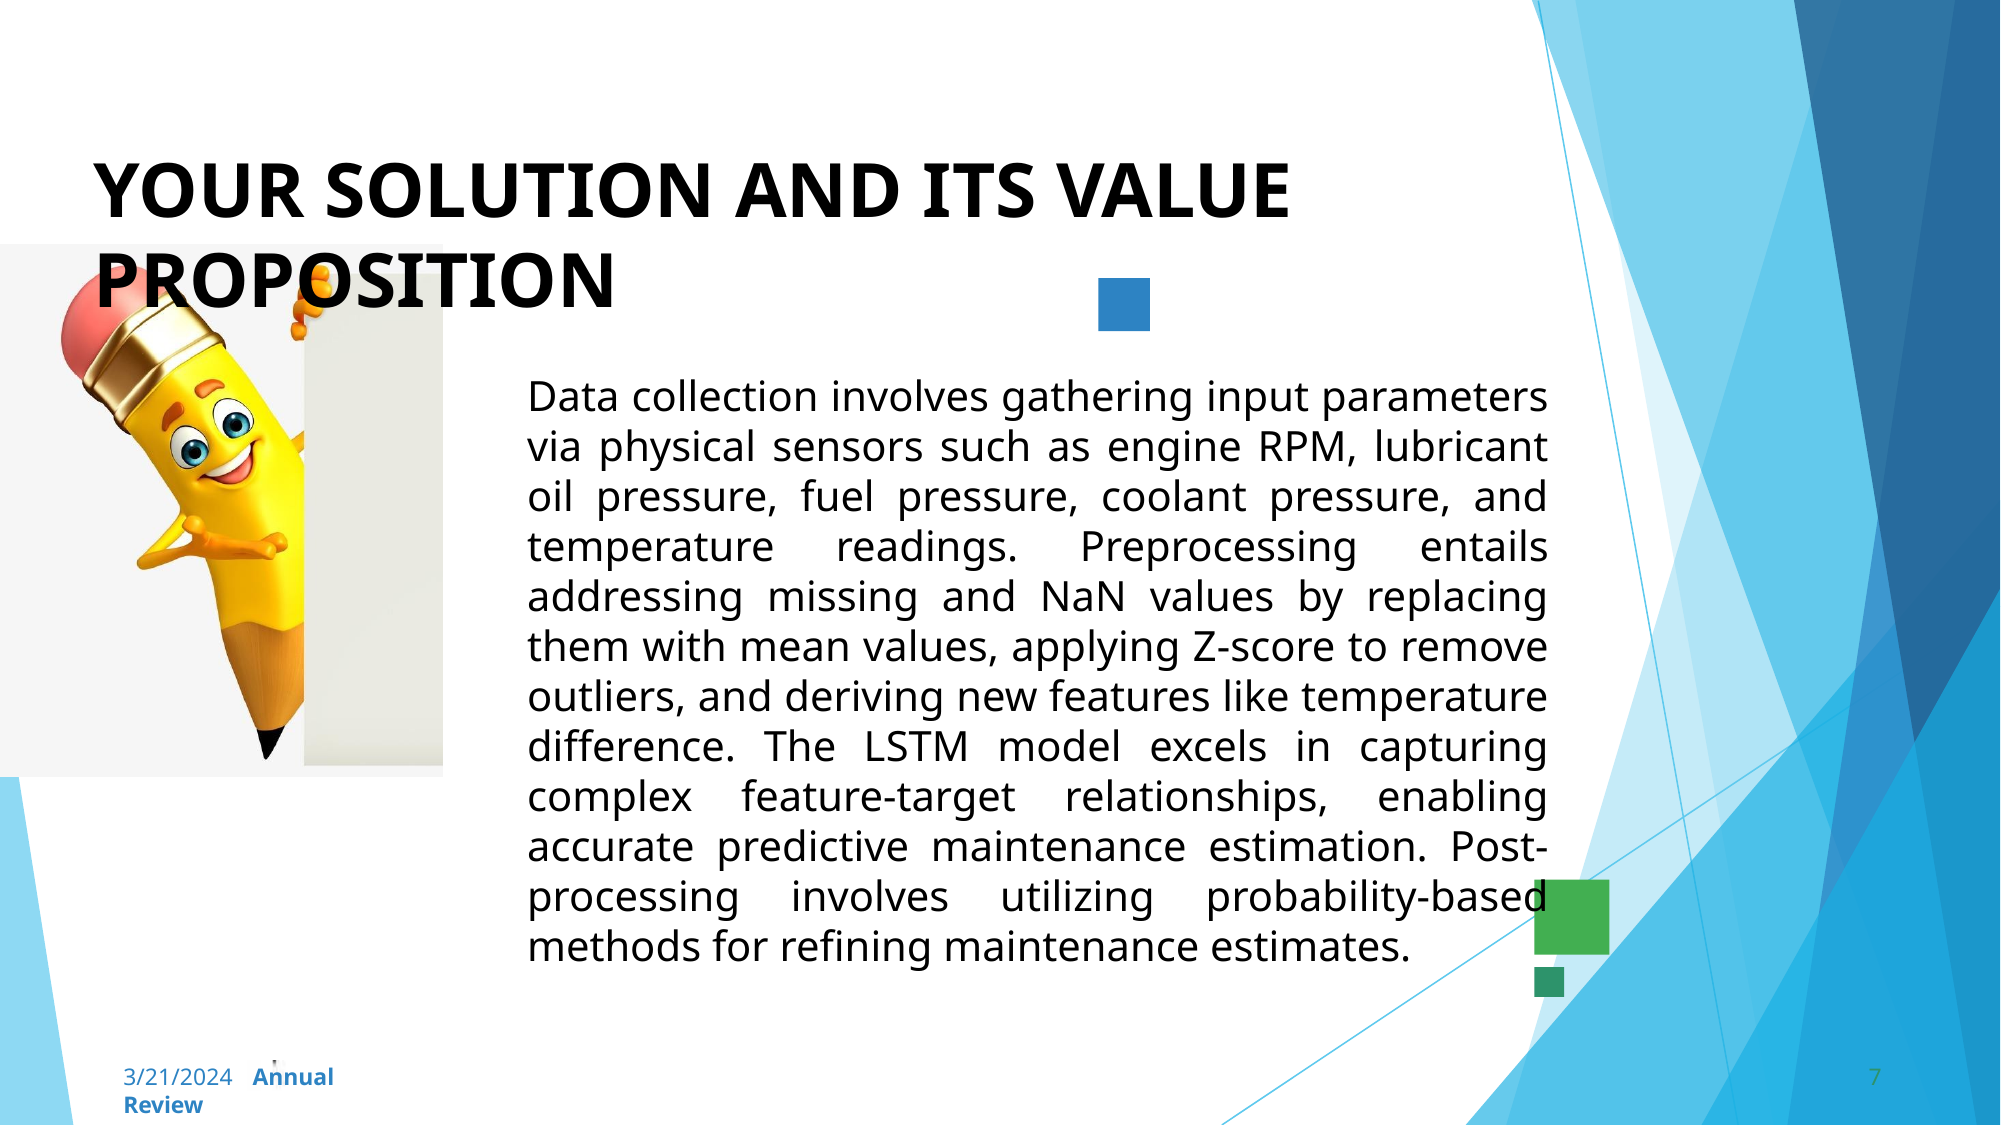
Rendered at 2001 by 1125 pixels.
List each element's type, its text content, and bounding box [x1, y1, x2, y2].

text_box Data collection involves gathering input parameters via physical sensors such as engine RPM, lubricant oil pressure, fuel pressure, coolant pressure, and temperature readings. Preprocessing entails addressing missing and NaN values by replacing them with mean values, applying Z-score to remove outliers, and deriving new features like temperature difference. The LSTM model excels in capturing complex feature-target relationships, enabling accurate predictive maintenance estimation. Post-processing involves utilizing probability-based methods for refining maintenance estimates. [512, 362, 1564, 1028]
title YOUR SOLUTION AND ITS VALUE PROPOSITION [91, 63, 1694, 331]
picture [0, 243, 443, 778]
picture [110, 1060, 463, 1094]
text_box [1564, 879, 1610, 955]
slide_number 7 [1849, 1061, 1890, 1125]
text_box 3/21/2024 Annual Review [121, 1103, 417, 1118]
